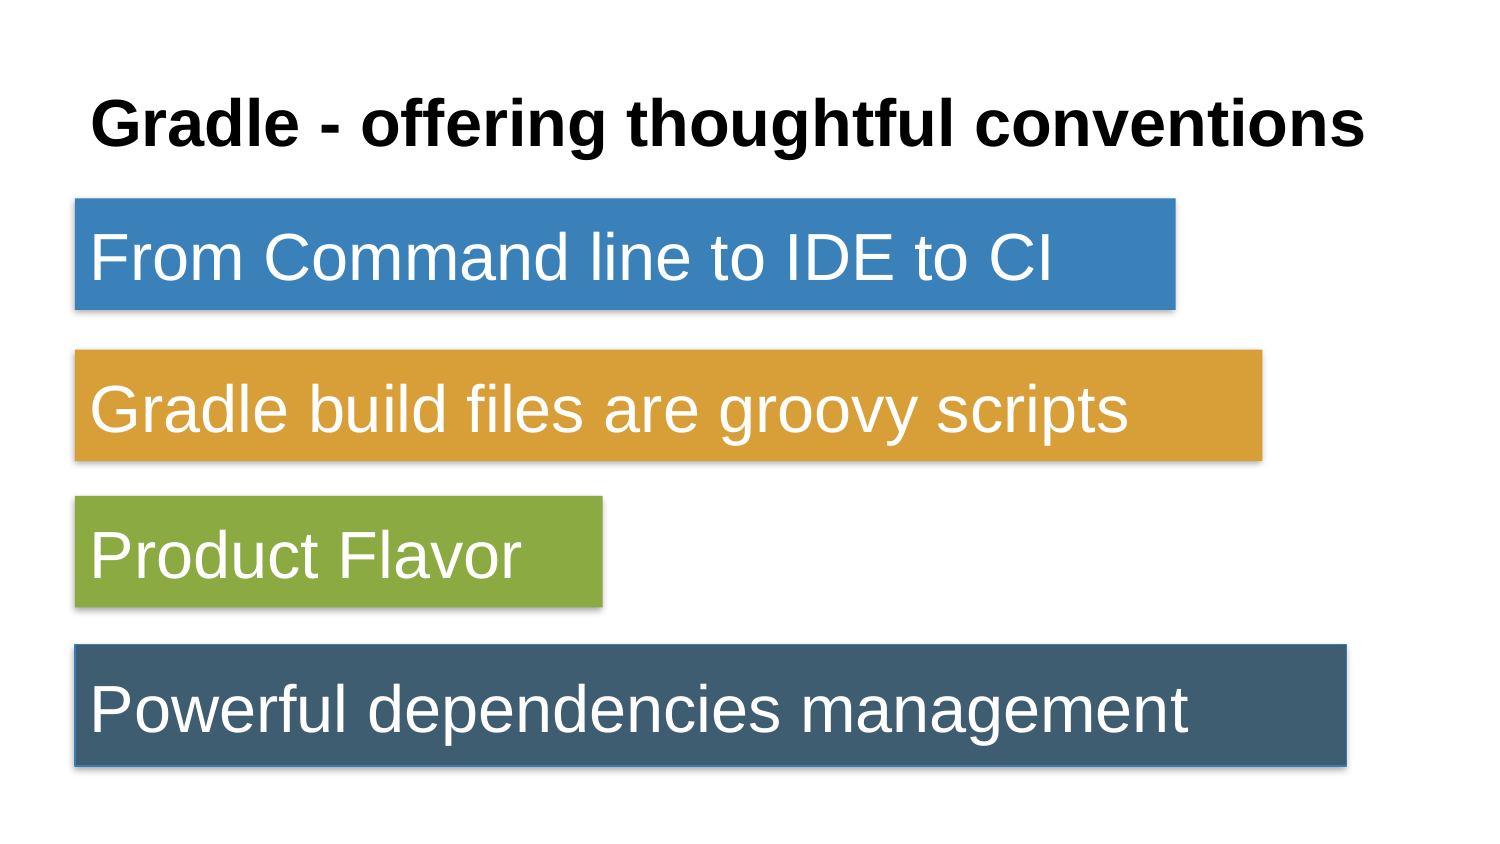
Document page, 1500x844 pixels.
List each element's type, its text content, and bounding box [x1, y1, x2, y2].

text_box Product Flavor [74, 495, 603, 608]
title Gradle - offering thoughtful conventions [75, 33, 1425, 175]
text_box Powerful dependencies management [74, 644, 1347, 767]
text_box From Command line to IDE to CI [74, 198, 1176, 311]
text_box Gradle build files are groovy scripts [74, 349, 1263, 462]
